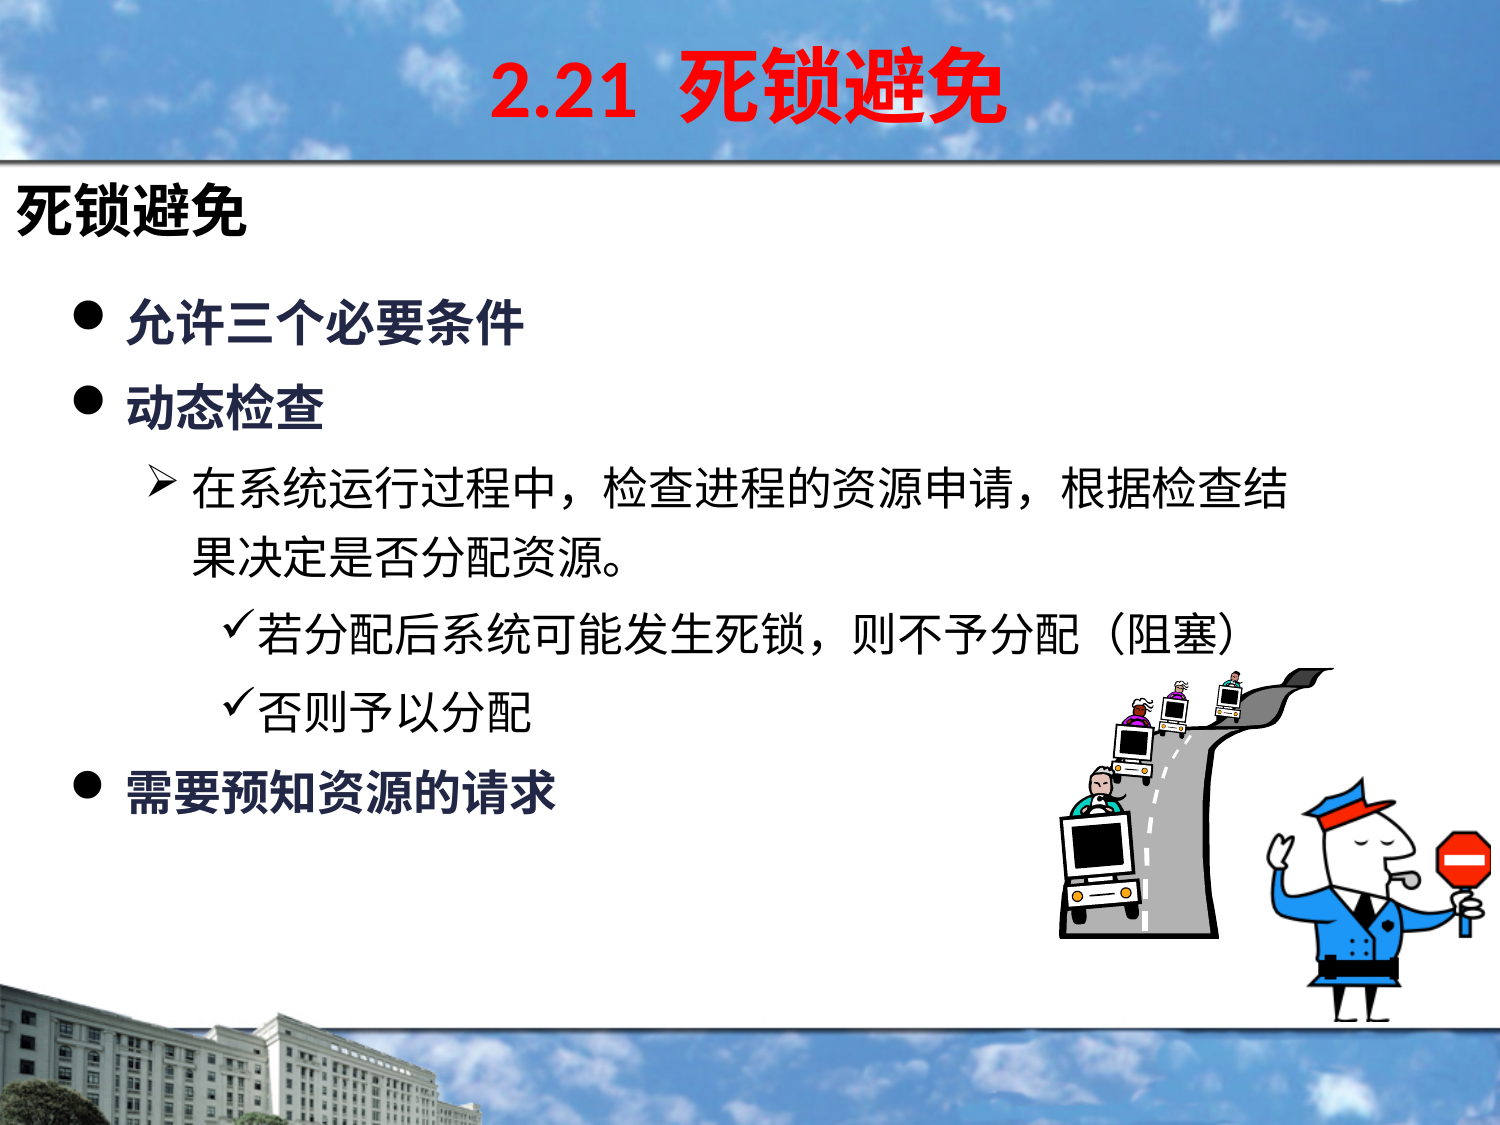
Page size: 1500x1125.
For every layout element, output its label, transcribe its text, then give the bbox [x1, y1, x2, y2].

text_box 允许三个必要条件 动态检查 在系统运行过程中，检查进程的资源申请，根据检查结果决定是否分配资源。 若分配后系统可能发生死锁，则不予分配（阻塞） 否则予以分配 需要预知资源的请求 [54, 269, 1317, 774]
title 2.21 死锁避免 [75, 7, 1425, 161]
picture [0, 0, 1500, 1125]
list 死锁避免 [0, 166, 1351, 270]
